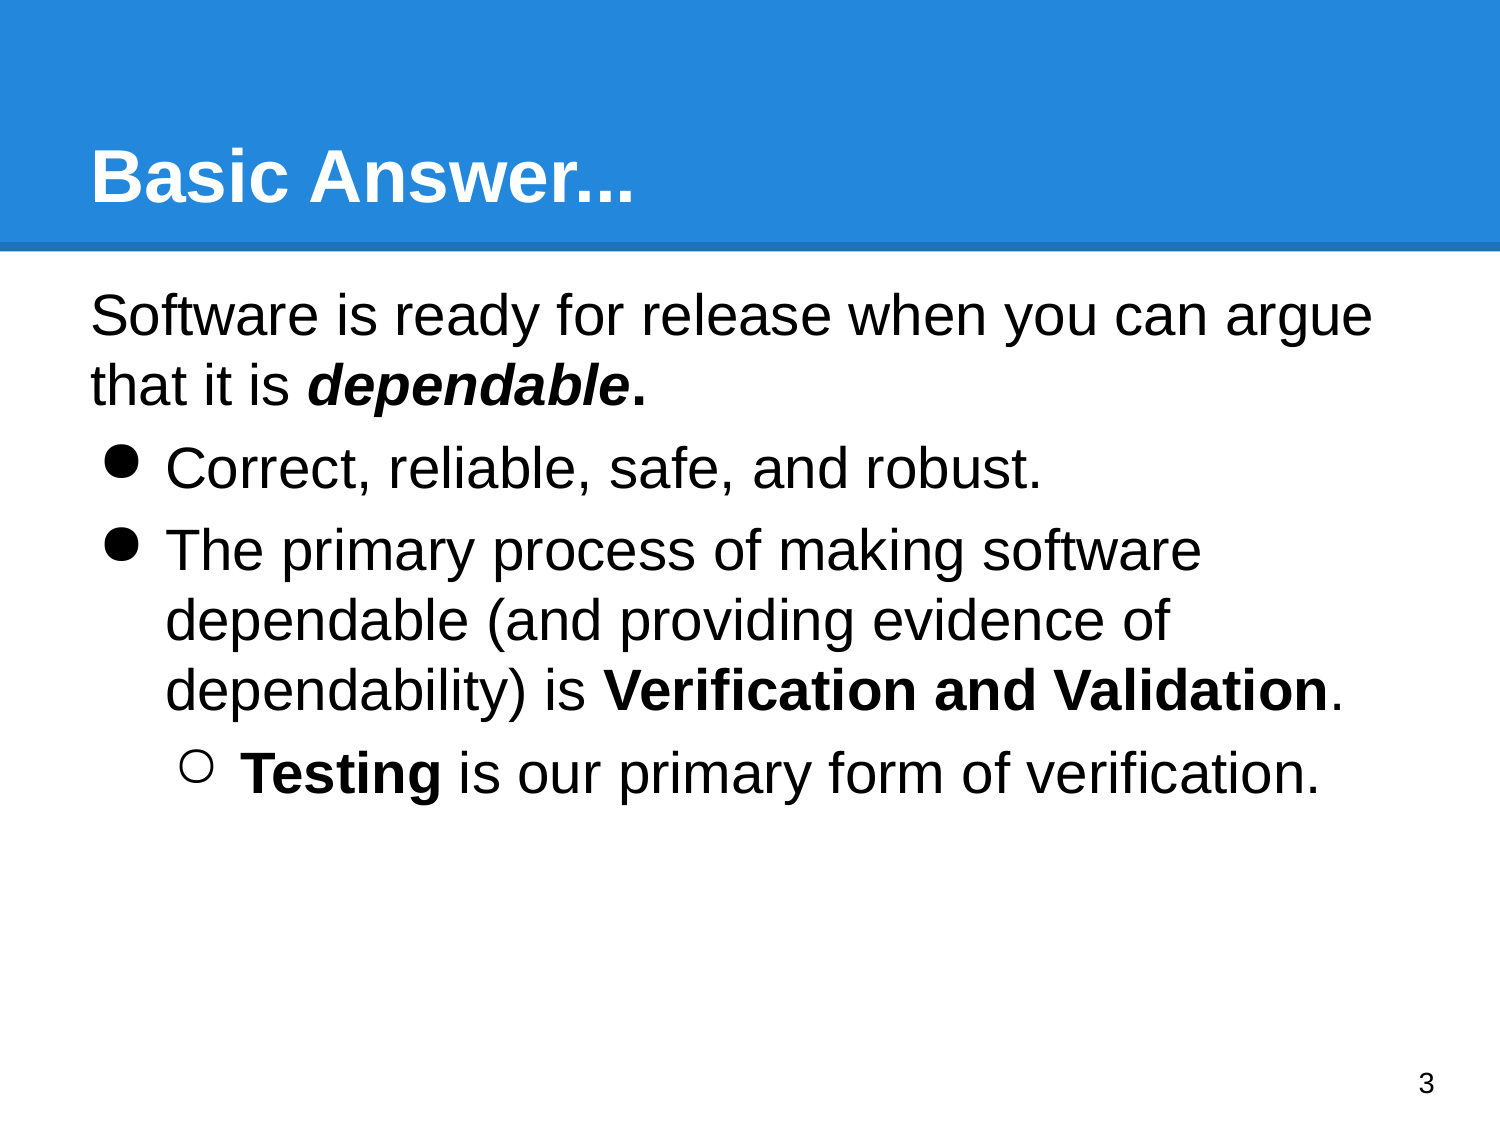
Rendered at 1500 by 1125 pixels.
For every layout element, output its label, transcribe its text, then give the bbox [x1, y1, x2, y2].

list Software is ready for release when you can argue that it is dependable. Correct, reliable, safe, and robust. The primary process of making software dependable (and providing evidence of dependability) is Verification and Validation. Testing is our primary form of verification. [75, 262, 1425, 1078]
title Basic Answer... [75, 45, 1425, 233]
slide_number ‹#› [1403, 1038, 1494, 1125]
